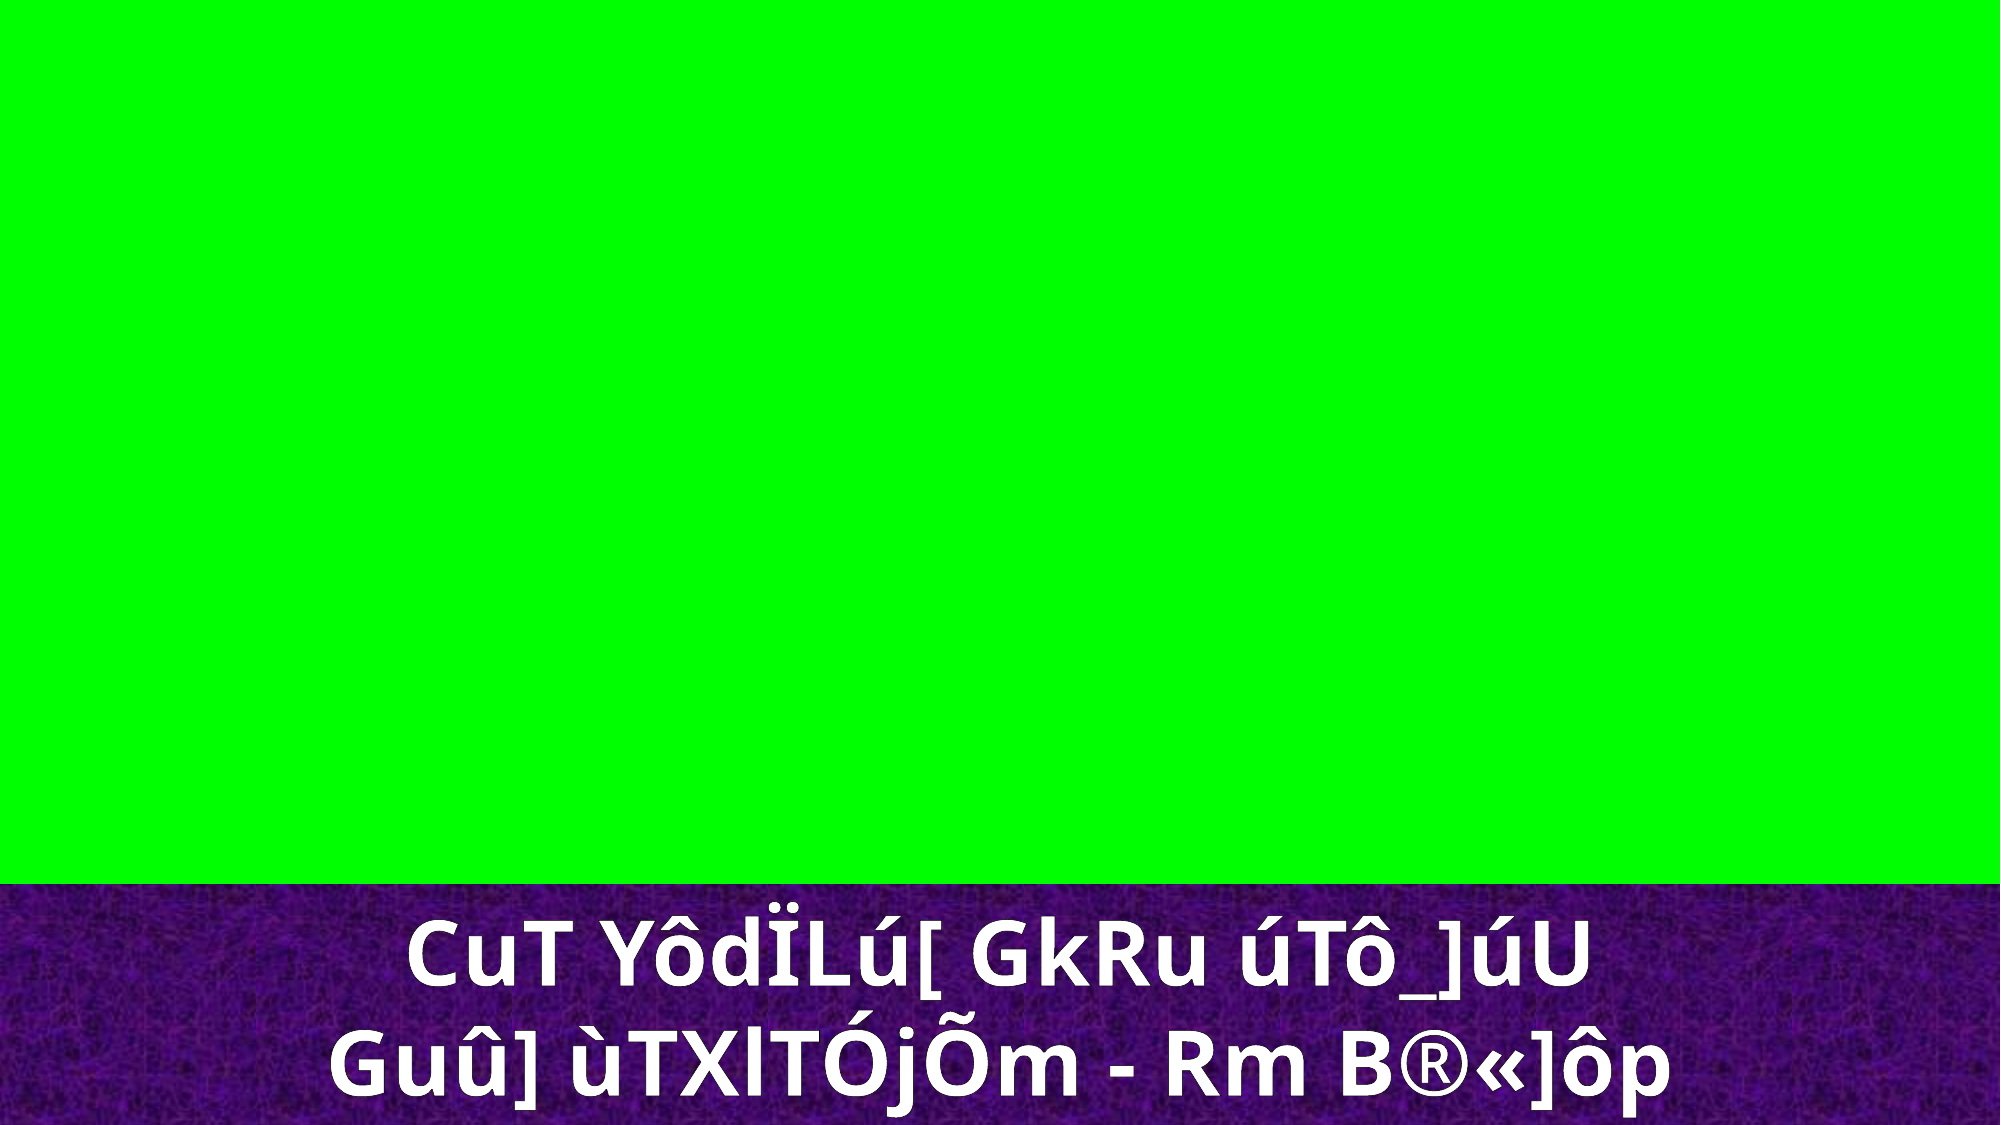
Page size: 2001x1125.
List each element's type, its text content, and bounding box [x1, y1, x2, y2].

text_box CuT YôdÏLú[ GkRu úTô_]úU Guû] ùTXlTÓjÕm - Rm B®«]ôp [0, 886, 2000, 1122]
